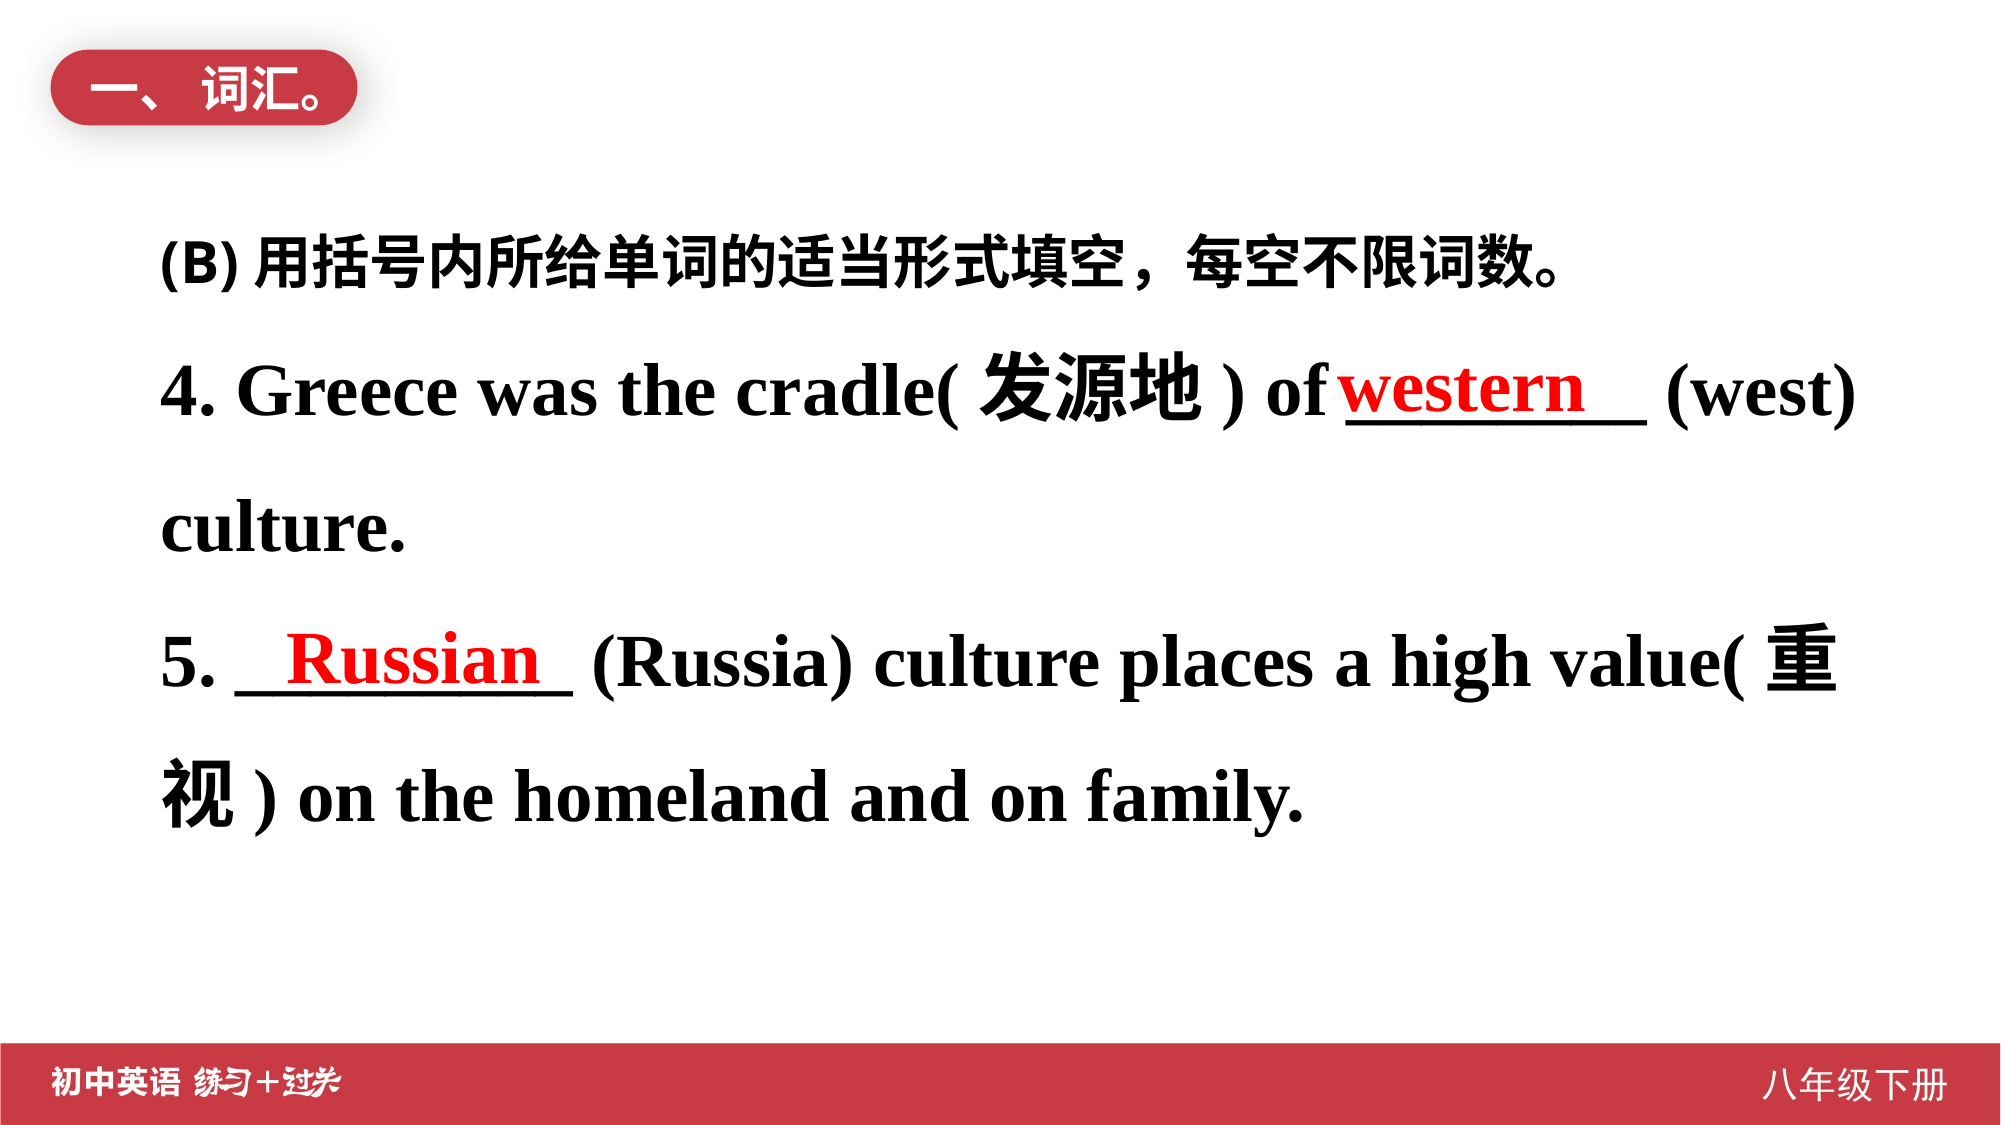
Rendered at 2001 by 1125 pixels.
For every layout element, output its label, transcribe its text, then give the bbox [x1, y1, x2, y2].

text_box (B)用括号内所给单词的适当形式填空，每空不限词数。 4. Greece was the cradle(发源地) of ________ (west) culture. 5. _________ (Russia) culture places a high value(重视) on the homeland and on family. [145, 152, 1906, 845]
text_box [350, 63, 359, 112]
picture [0, 0, 2001, 1125]
text_box [49, 51, 74, 124]
text_box western [1322, 329, 1633, 435]
text_box 一、 词汇。 [74, 49, 350, 125]
text_box Russian [271, 601, 651, 707]
